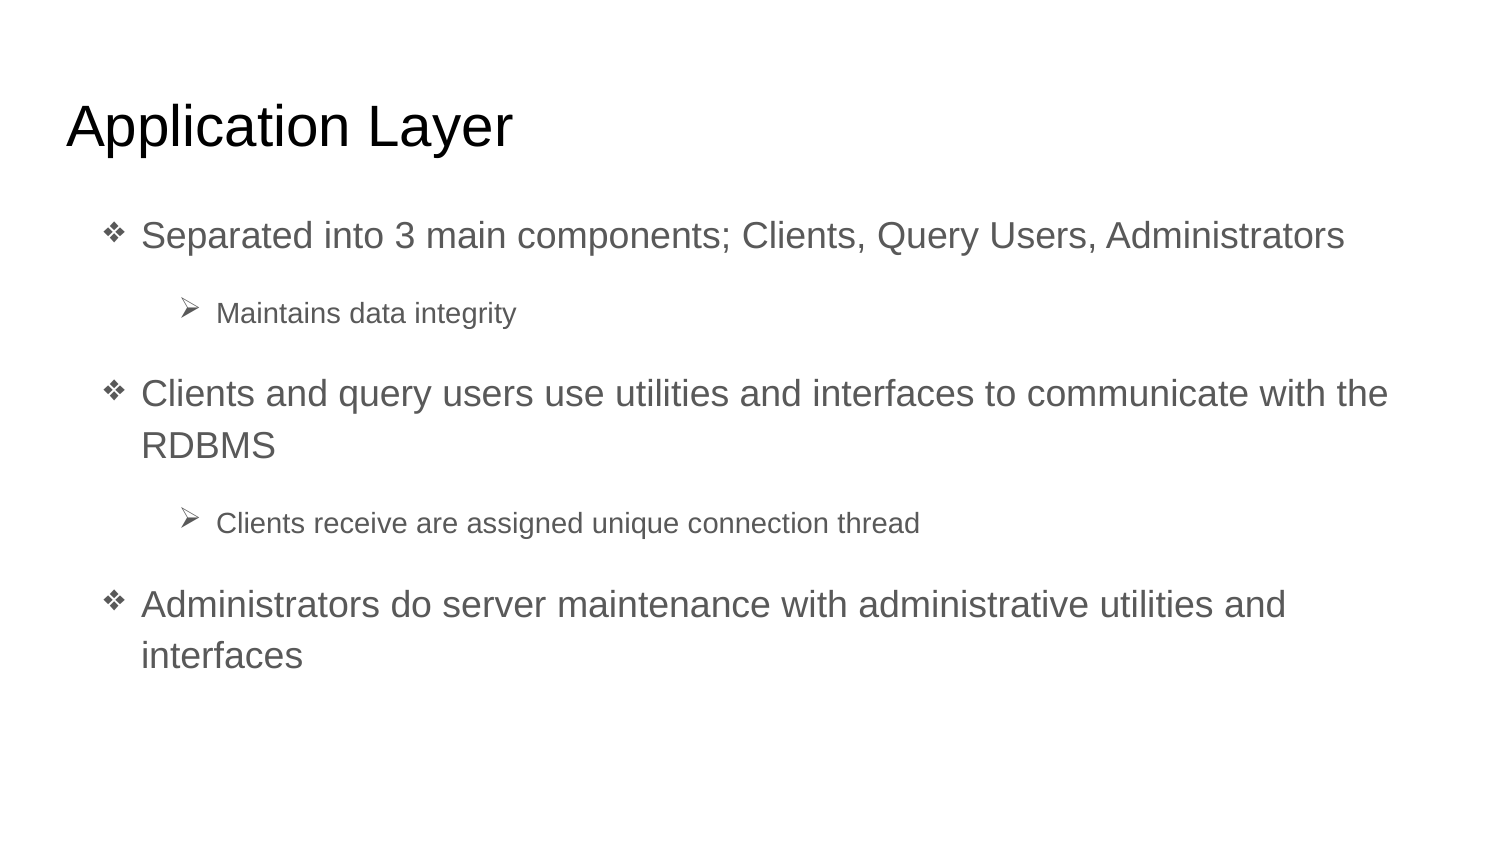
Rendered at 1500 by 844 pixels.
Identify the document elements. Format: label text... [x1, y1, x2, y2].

list Separated into 3 main components; Clients, Query Users, Administrators Maintains data integrity Clients and query users use utilities and interfaces to communicate with the RDBMS Clients receive are assigned unique connection thread Administrators do server maintenance with administrative utilities and interfaces [51, 189, 1449, 750]
title Application Layer [51, 72, 1449, 167]
